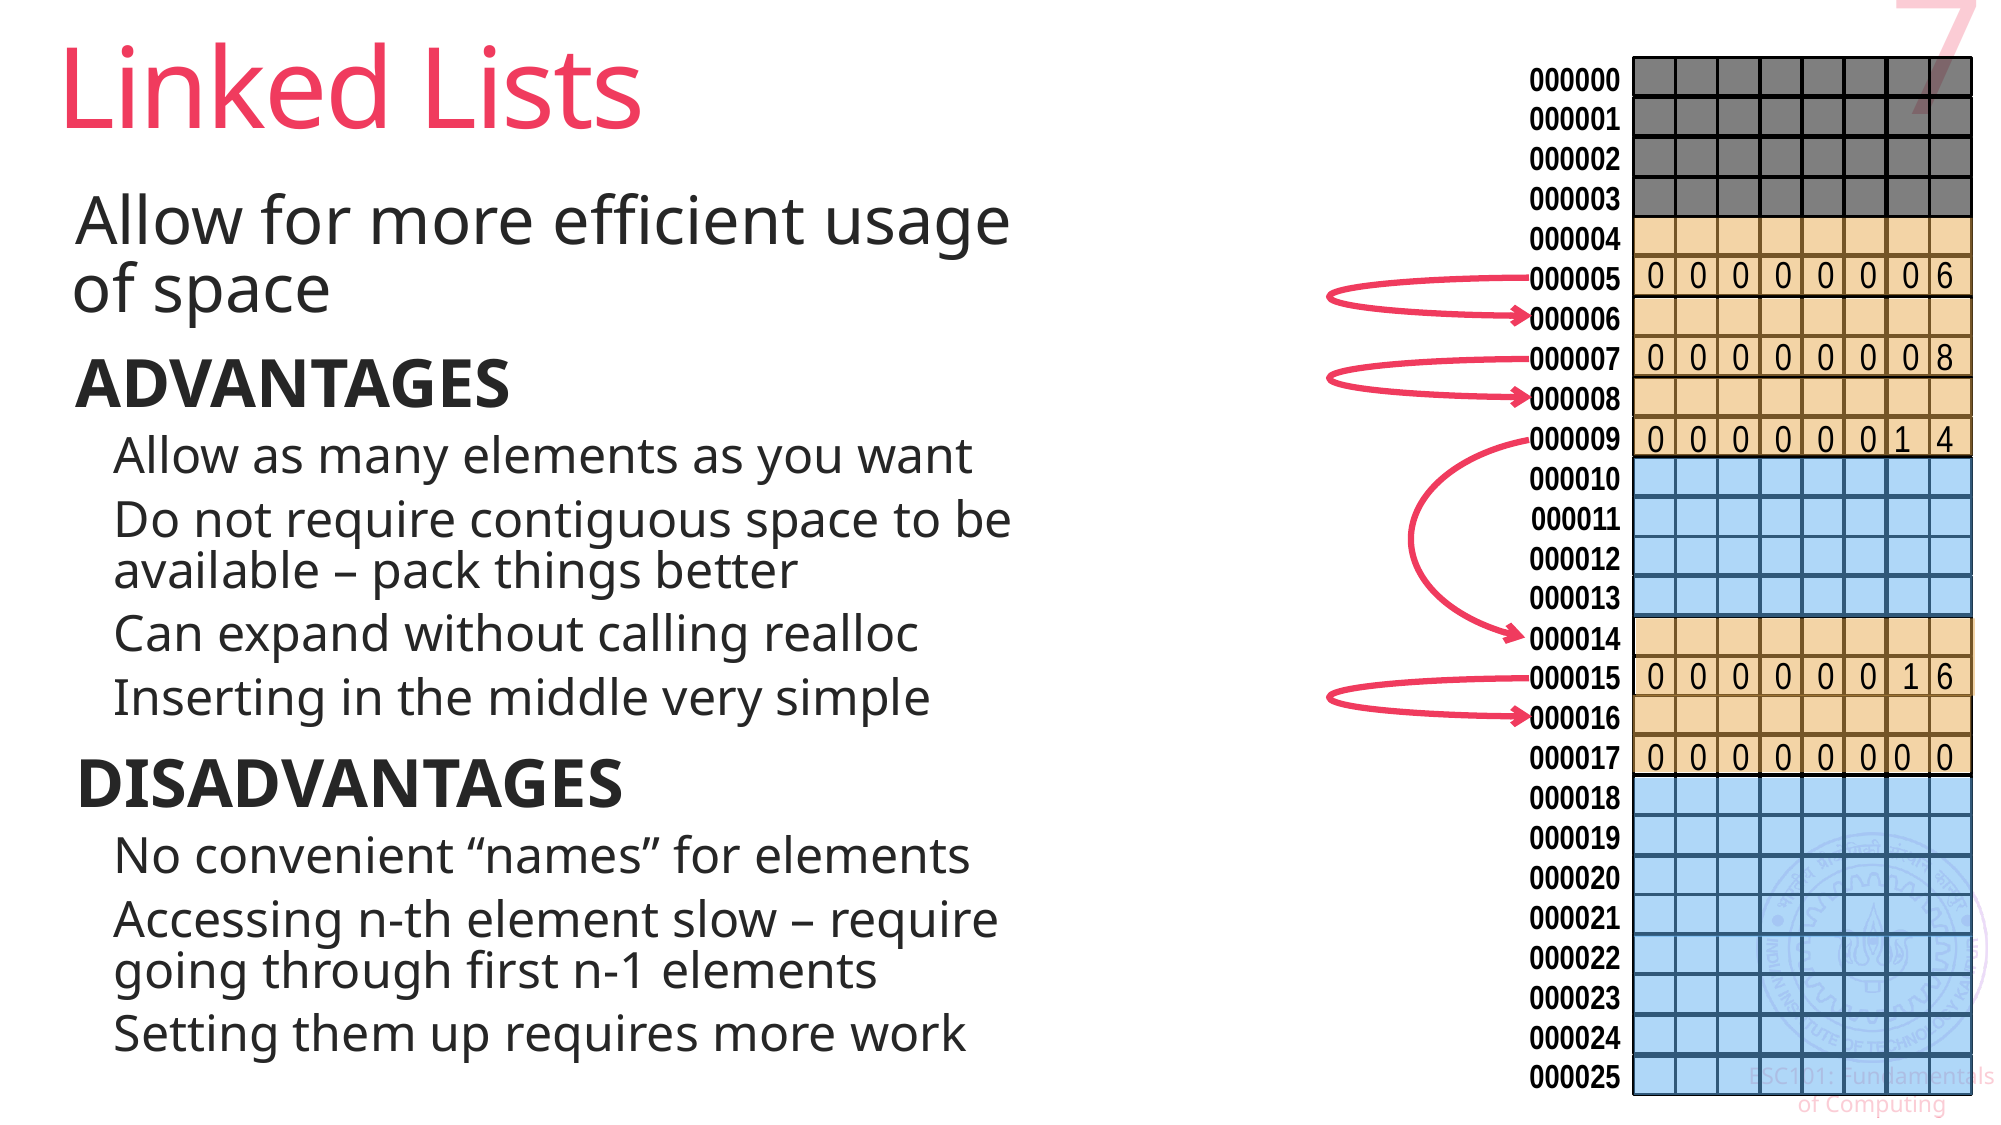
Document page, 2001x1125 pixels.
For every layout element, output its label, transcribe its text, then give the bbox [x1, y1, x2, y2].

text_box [1493, 50, 1972, 1116]
text_box [1328, 358, 1493, 398]
text_box [1410, 448, 1493, 630]
list Allow for more efficient usage of space ADVANTAGES Allow as many elements as you want Do not require contiguous space to be available – pack things better Can expand without calling realloc Inserting in the middle very simple DISADVANTAGES No convenient “names” for elements Accessing n-th element slow – require going through first n-1 elements Setting them up requires more work [41, 182, 1050, 1125]
slide_number 7 [1520, 6, 2000, 183]
text_box [1328, 677, 1493, 717]
title Linked Lists [41, 5, 1945, 183]
text_box [1972, 617, 1976, 697]
text_box [1328, 277, 1493, 317]
